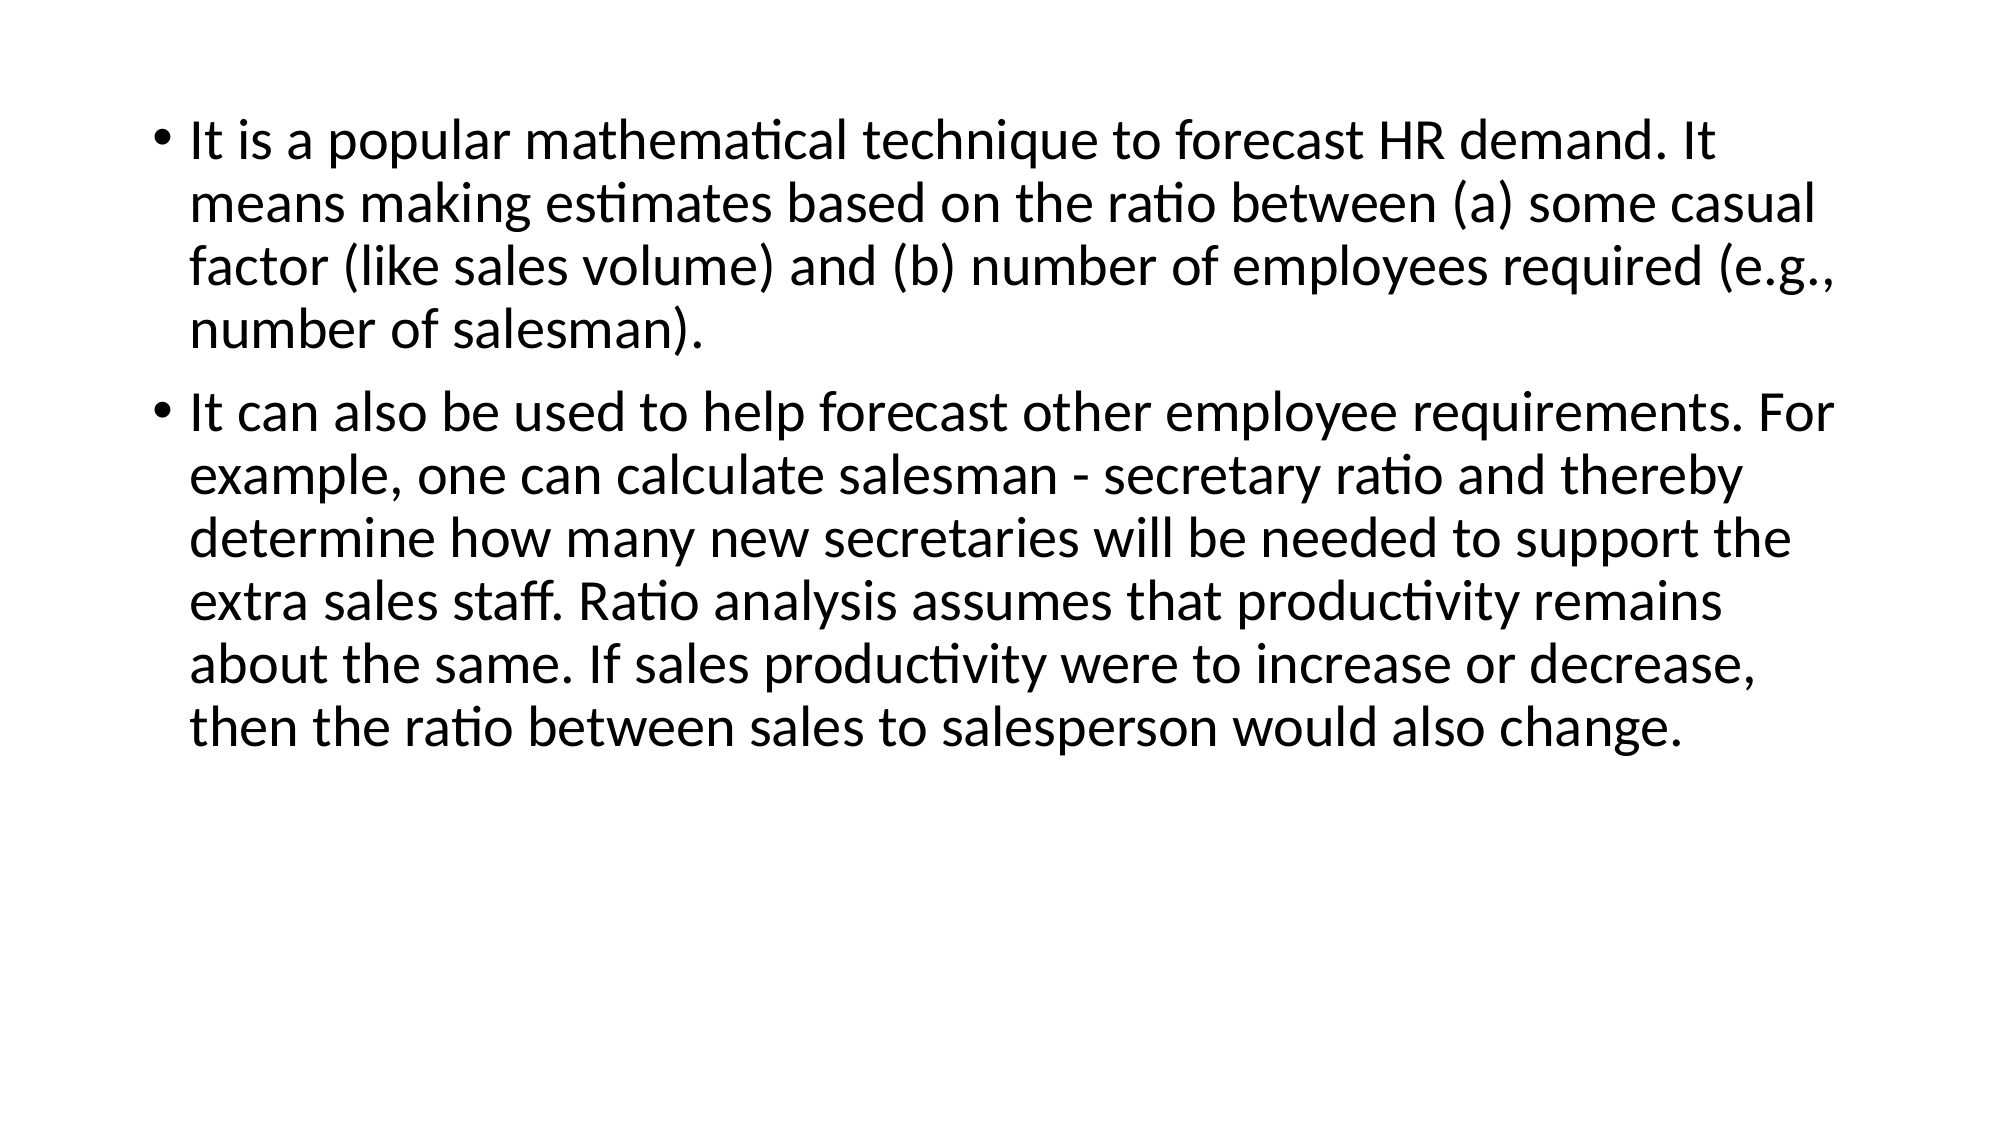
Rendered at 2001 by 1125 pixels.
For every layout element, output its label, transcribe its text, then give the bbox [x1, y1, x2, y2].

list It is a popular mathematical technique to forecast HR demand. It means making estimates based on the ratio between (a) some casual factor (like sales volume) and (b) number of employees required (e.g., number of salesman). It can also be used to help forecast other employee requirements. For example, one can calculate salesman - secretary ratio and thereby determine how many new secretaries will be needed to support the extra sales staff. Ratio analysis assumes that productivity remains about the same. If sales productivity were to increase or decrease, then the ratio between sales to salesperson would also change. [137, 101, 1863, 1014]
